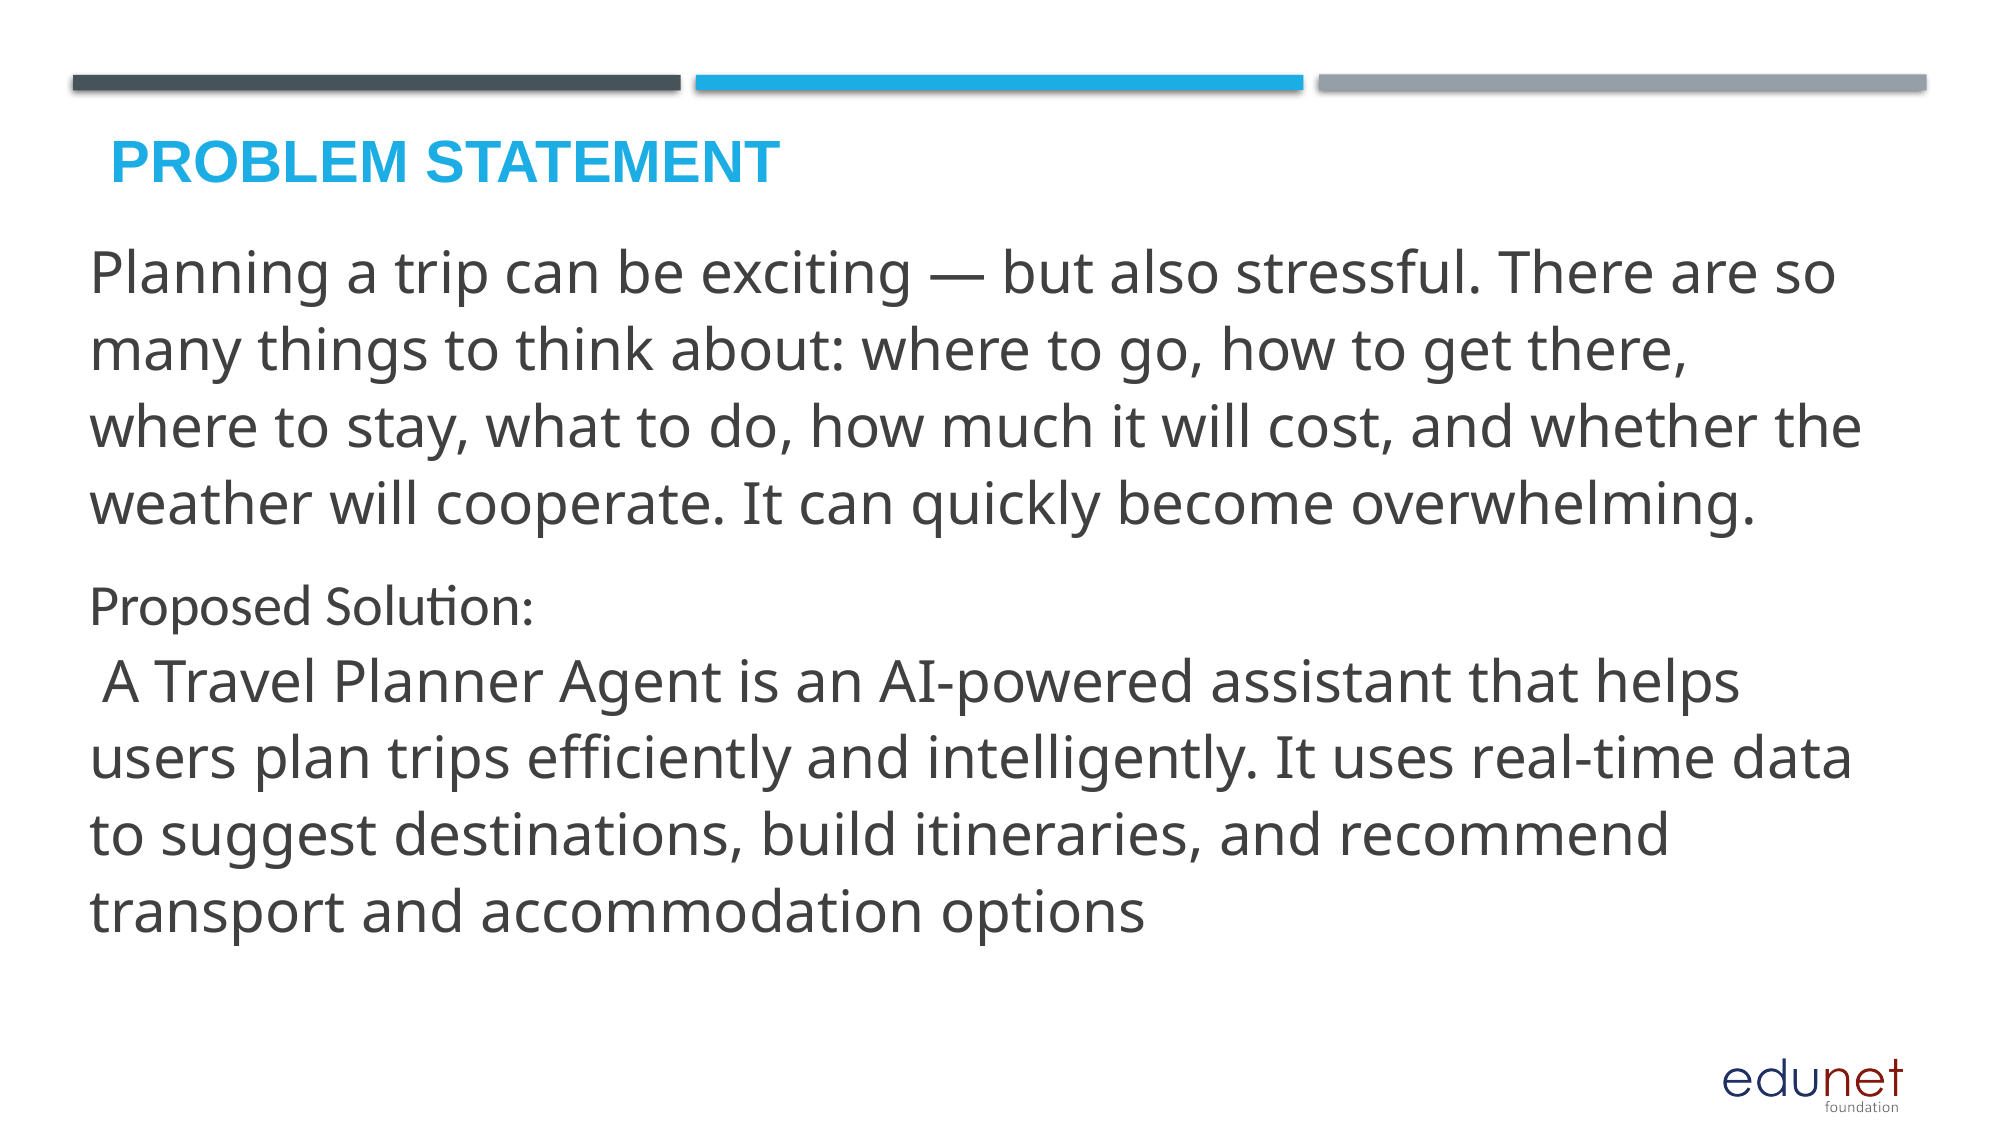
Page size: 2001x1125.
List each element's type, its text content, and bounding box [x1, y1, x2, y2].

list Planning a trip can be exciting — but also stressful. There are so many things to think about: where to go, how to get there, where to stay, what to do, how much it will cost, and whether the weather will cooperate. It can quickly become overwhelming. Proposed Solution: A Travel Planner Agent is an AI-powered assistant that helps users plan trips efficiently and intelligently. It uses real-time data to suggest destinations, build itineraries, and recommend transport and accommodation options [74, 203, 1884, 970]
picture [1719, 1056, 1905, 1116]
title Problem Statement [95, 115, 1905, 203]
